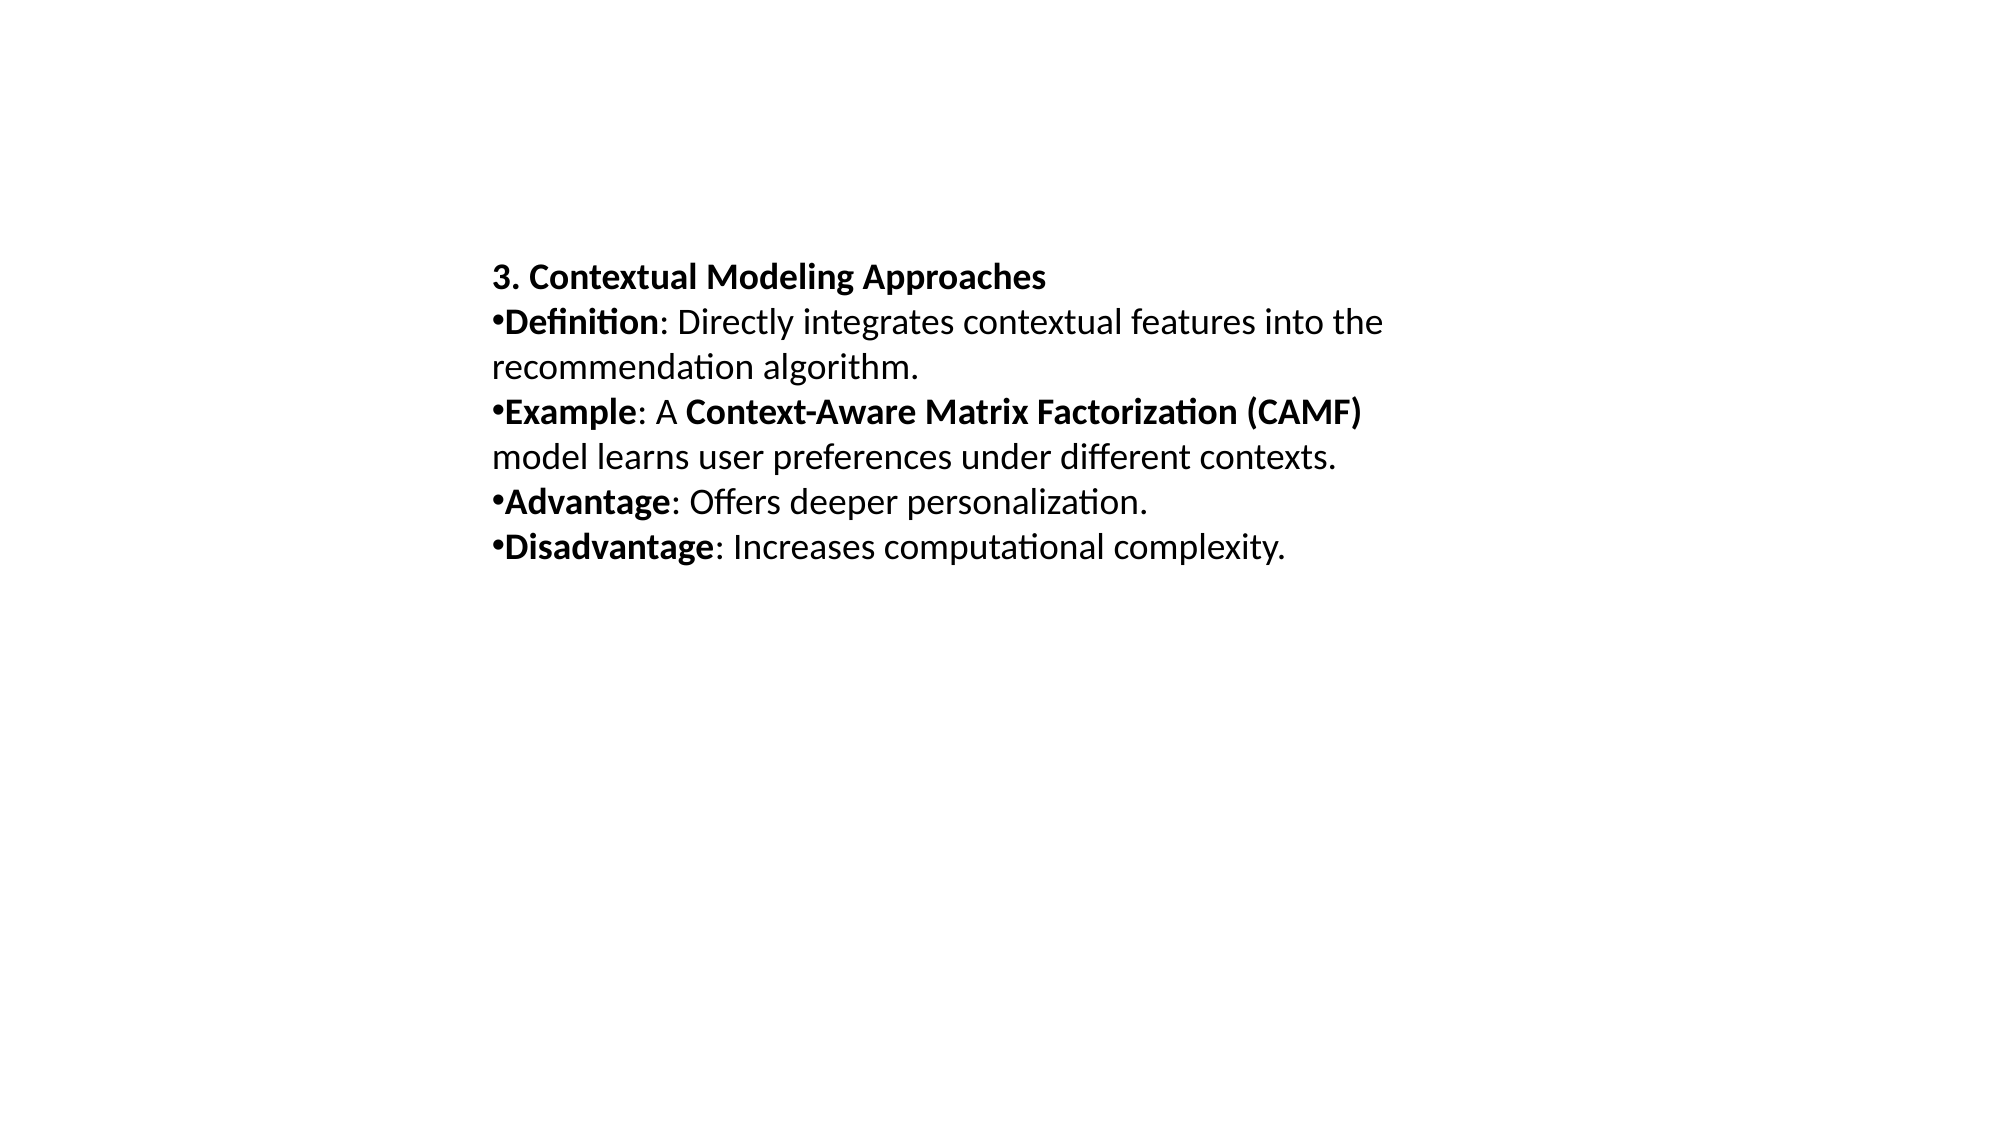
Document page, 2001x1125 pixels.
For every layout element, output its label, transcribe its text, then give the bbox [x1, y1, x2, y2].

text_box 3. Contextual Modeling Approaches Definition: Directly integrates contextual features into the recommendation algorithm. Example: A Context-Aware Matrix Factorization (CAMF) model learns user preferences under different contexts. Advantage: Offers deeper personalization. Disadvantage: Increases computational complexity. [477, 244, 1478, 575]
